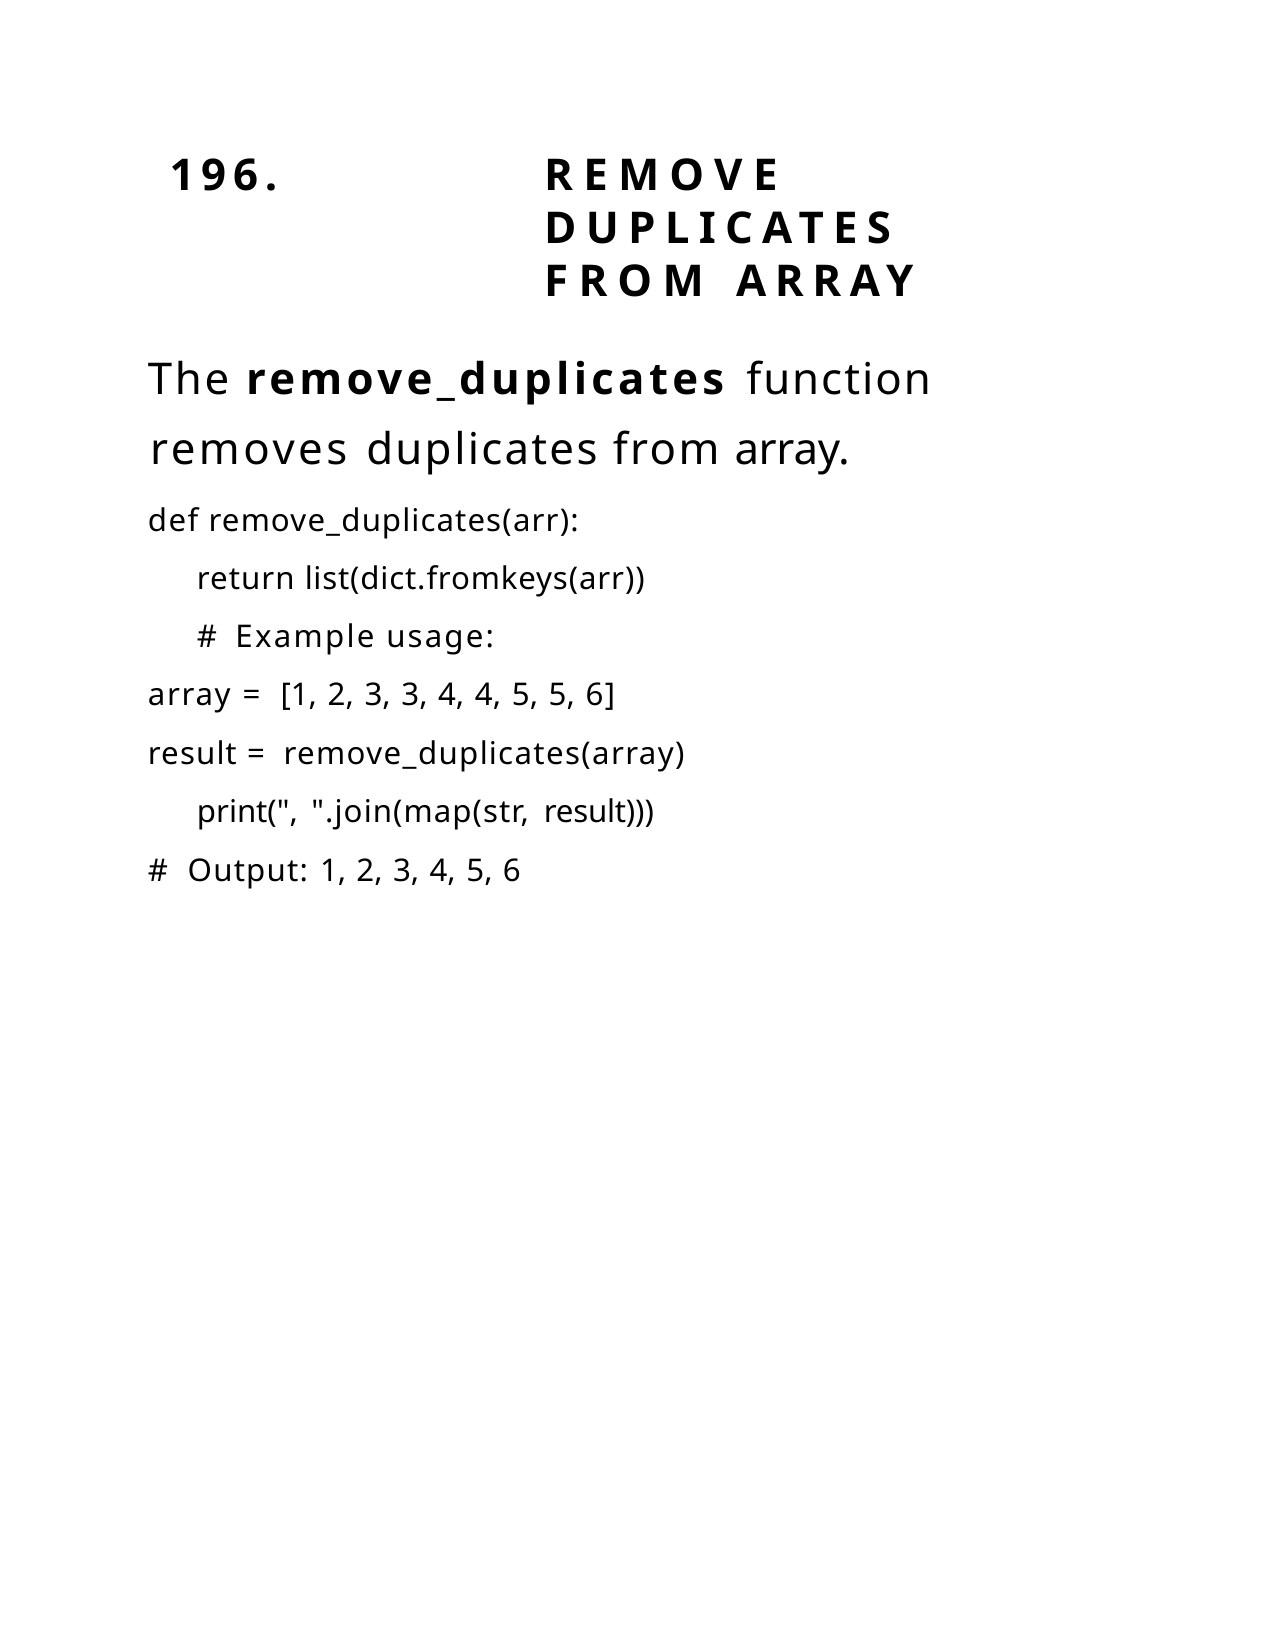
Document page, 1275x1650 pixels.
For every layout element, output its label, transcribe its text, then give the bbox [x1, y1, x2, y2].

text_box 196. REMOVE DUPLICATES FROM ARRAY The remove_duplicates function removes duplicates from array. def remove_duplicates(arr): return list(dict.fromkeys(arr)) # Example usage: array = [1, 2, 3, 3, 4, 4, 5, 5, 6] result = remove_duplicates(array) print(", ".join(map(str, result))) # Output: 1, 2, 3, 4, 5, 6 [147, 144, 1126, 888]
